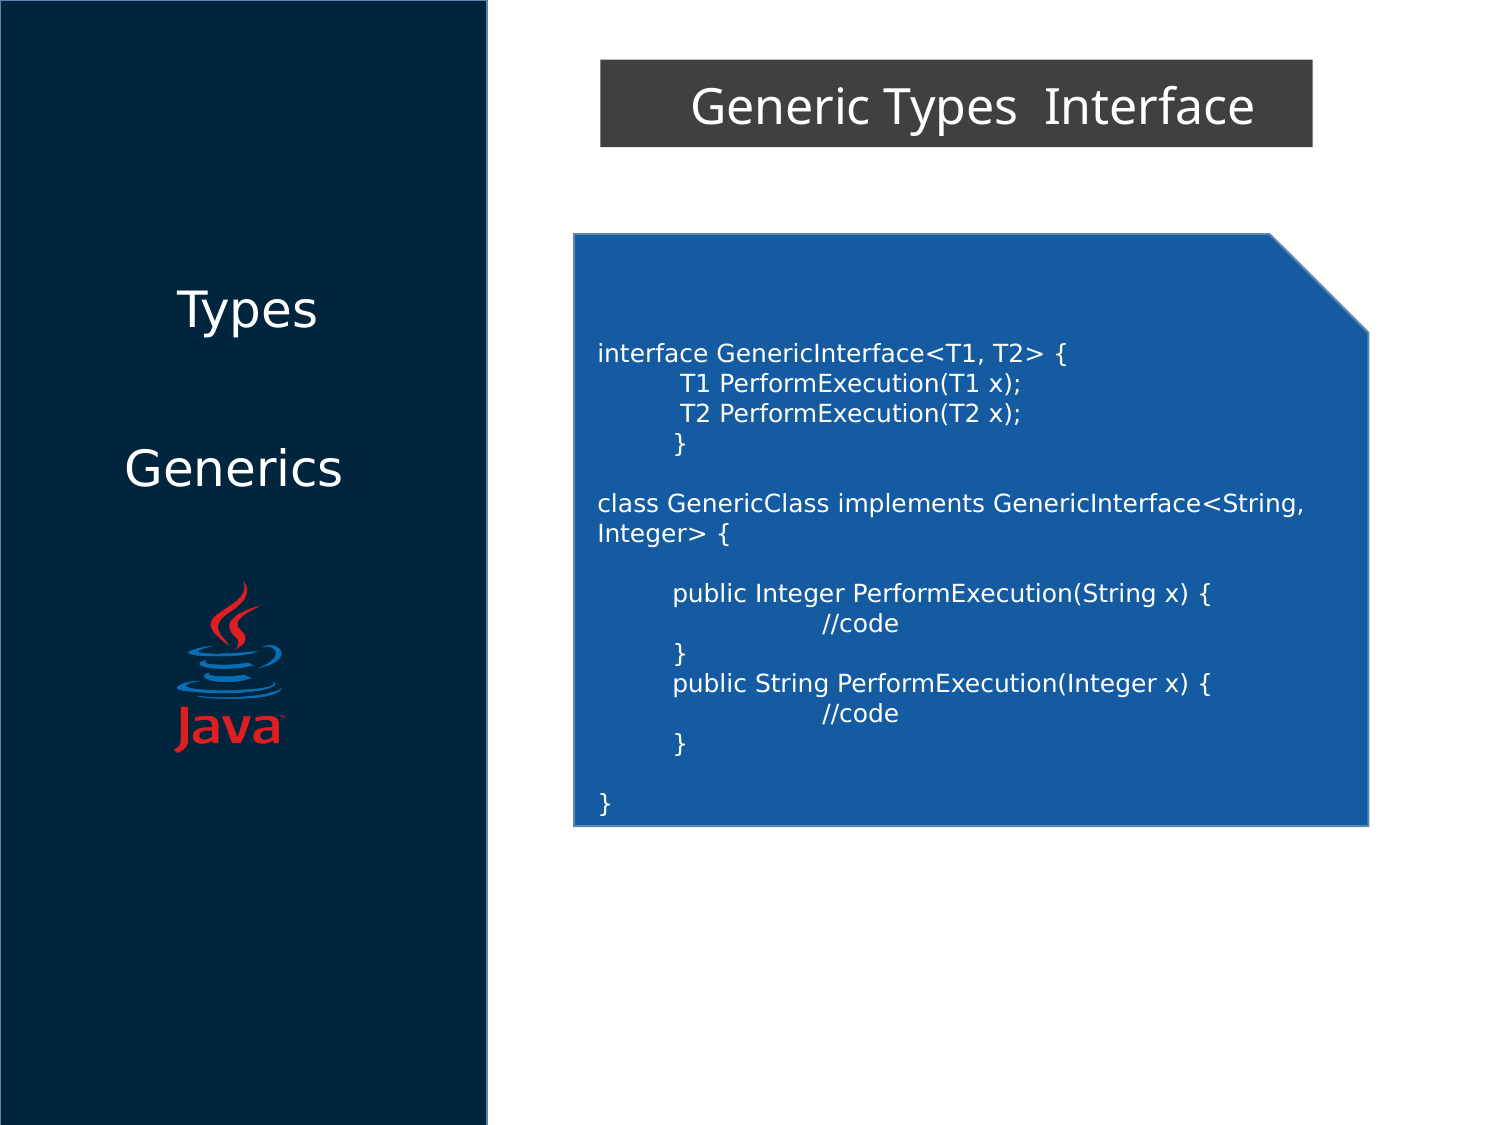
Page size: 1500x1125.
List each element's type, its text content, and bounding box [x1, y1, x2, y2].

text_box [573, 233, 1370, 828]
text_box Generic Types Interface [600, 72, 1313, 135]
text_box Types [88, 275, 400, 338]
text_box [599, 59, 1314, 148]
text_box Generics [34, 434, 453, 497]
text_box interface GenericInterface<T1, T2> { T1 PerformExecution(T1 x); T2 PerformExecution(T2 x); } class GenericClass implements GenericInterface<String, Integer> { public Integer PerformExecution(String x) { //code } public String PerformExecution(Integer x) { //code } } [582, 300, 1347, 825]
text_box [0, 0, 488, 1125]
picture [107, 566, 351, 768]
